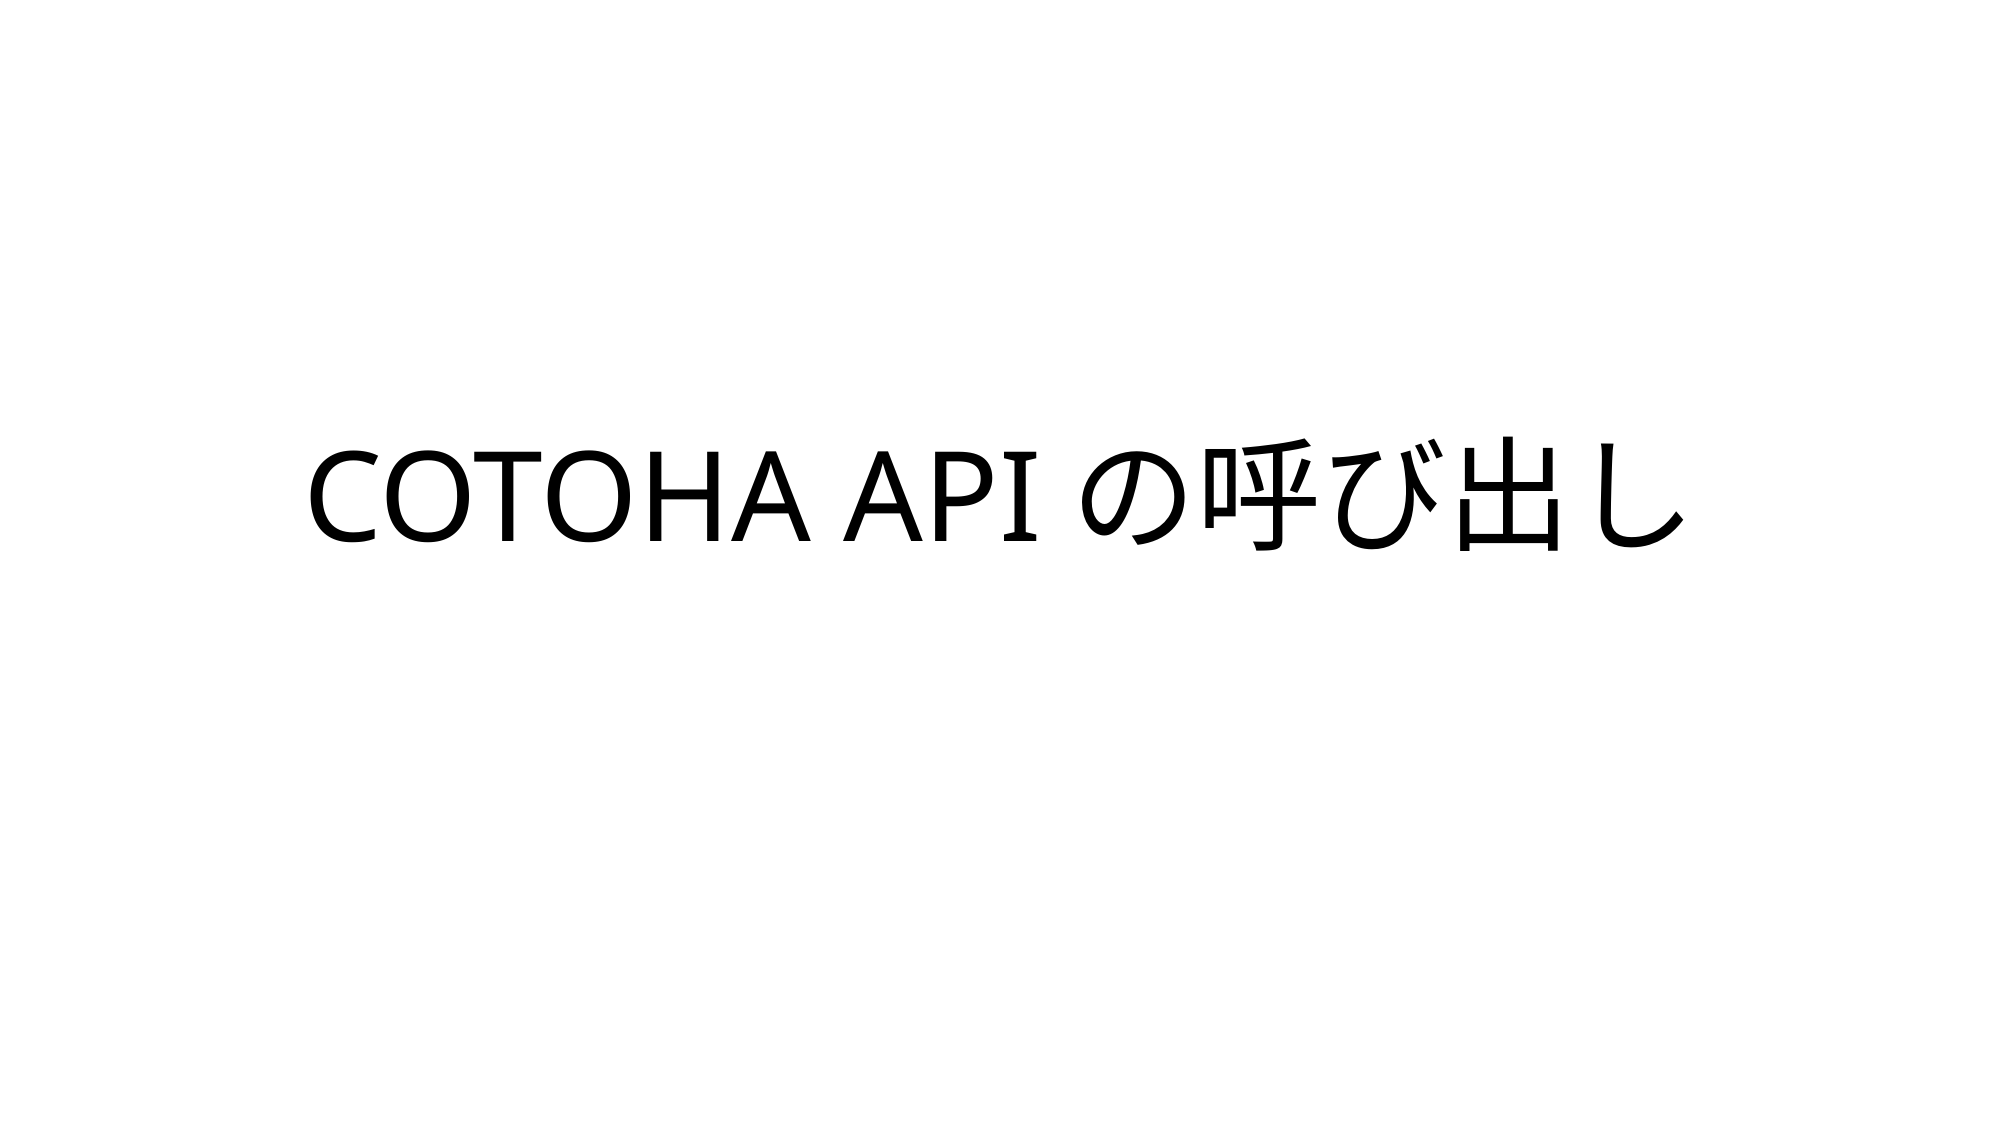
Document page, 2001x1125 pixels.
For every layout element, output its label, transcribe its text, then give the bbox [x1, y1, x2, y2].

title COTOHA APIの呼び出し [249, 184, 1750, 576]
